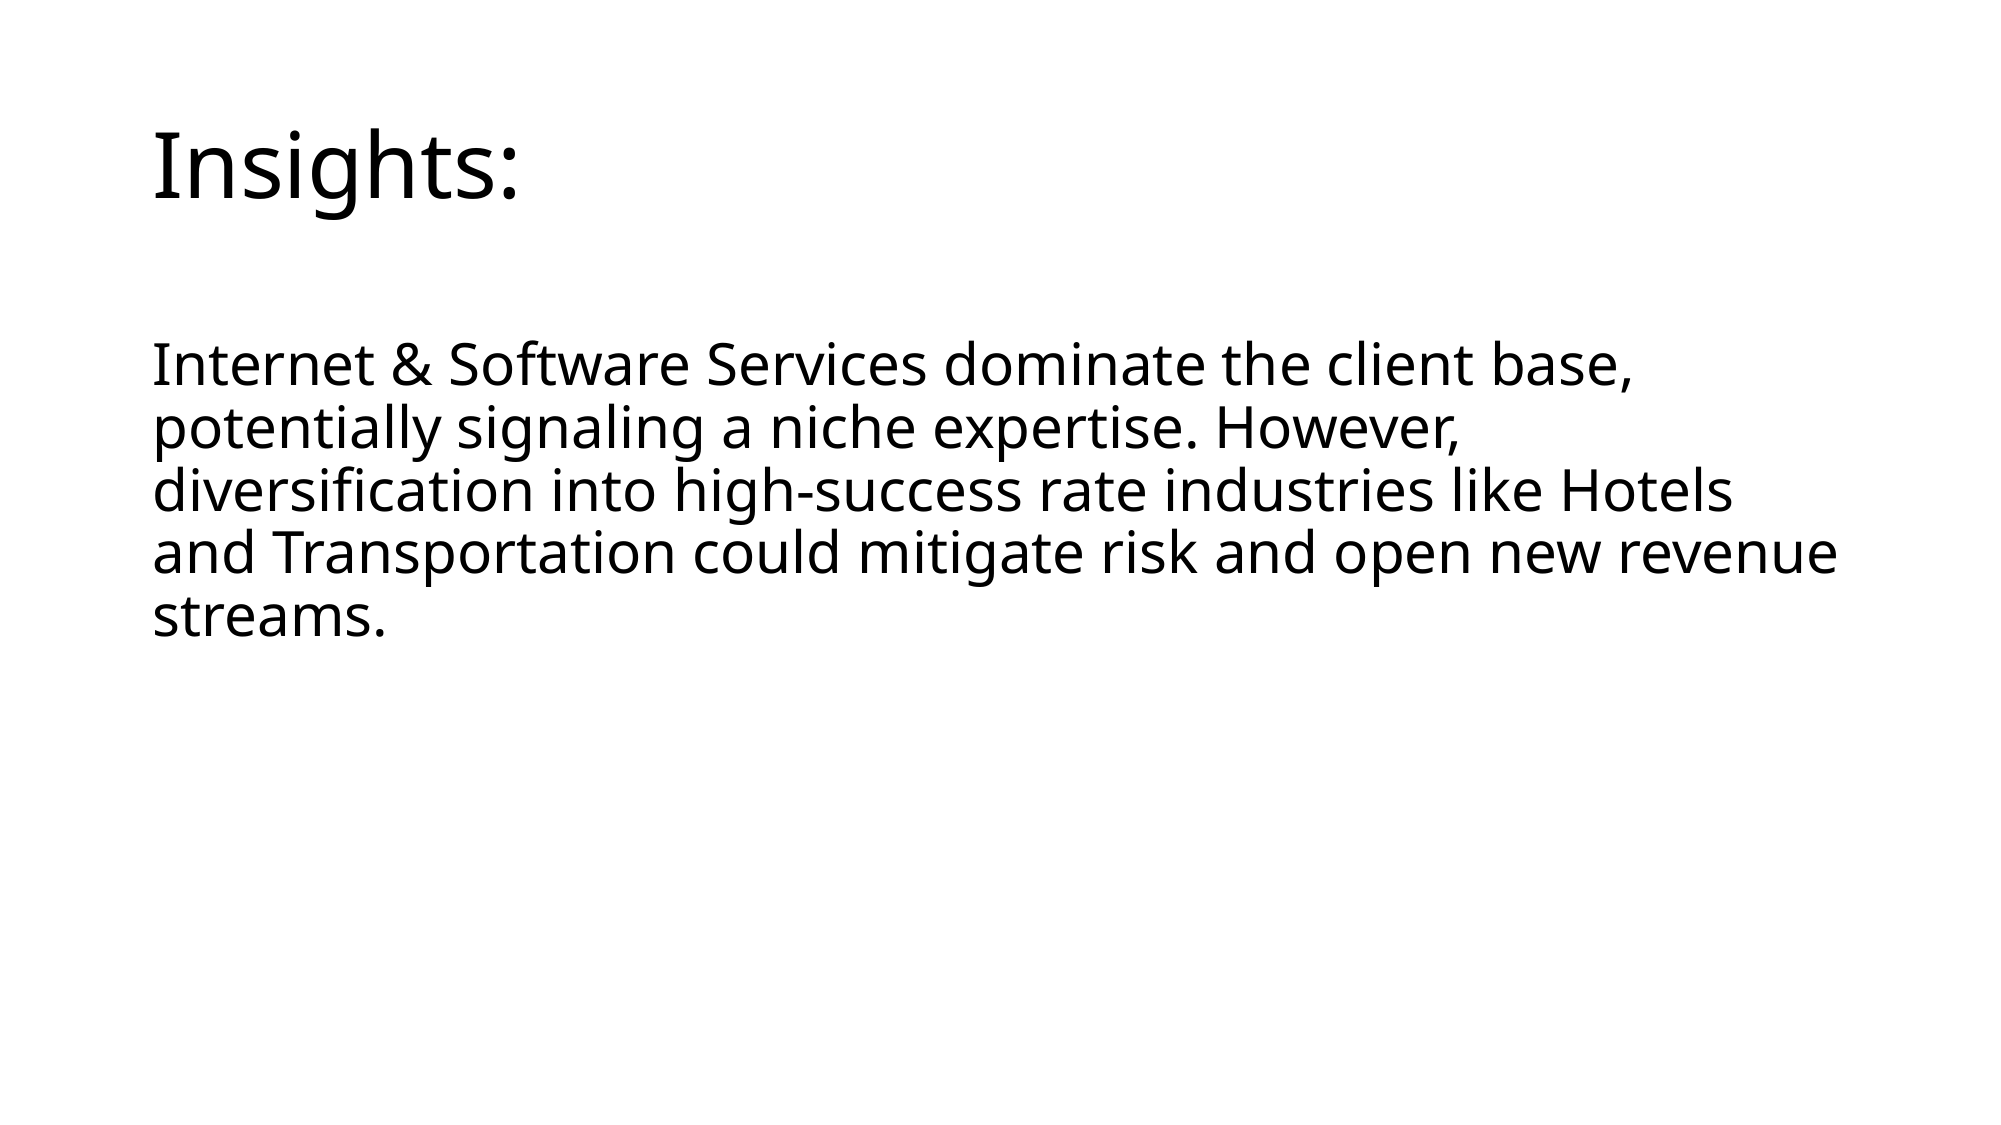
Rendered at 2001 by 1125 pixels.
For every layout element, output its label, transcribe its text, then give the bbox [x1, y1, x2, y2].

title Insights: [137, 59, 1863, 236]
list Internet & Software Services dominate the client base, potentially signaling a niche expertise. However, diversification into high-success rate industries like Hotels and Transportation could mitigate risk and open new revenue streams. [137, 236, 1863, 951]
